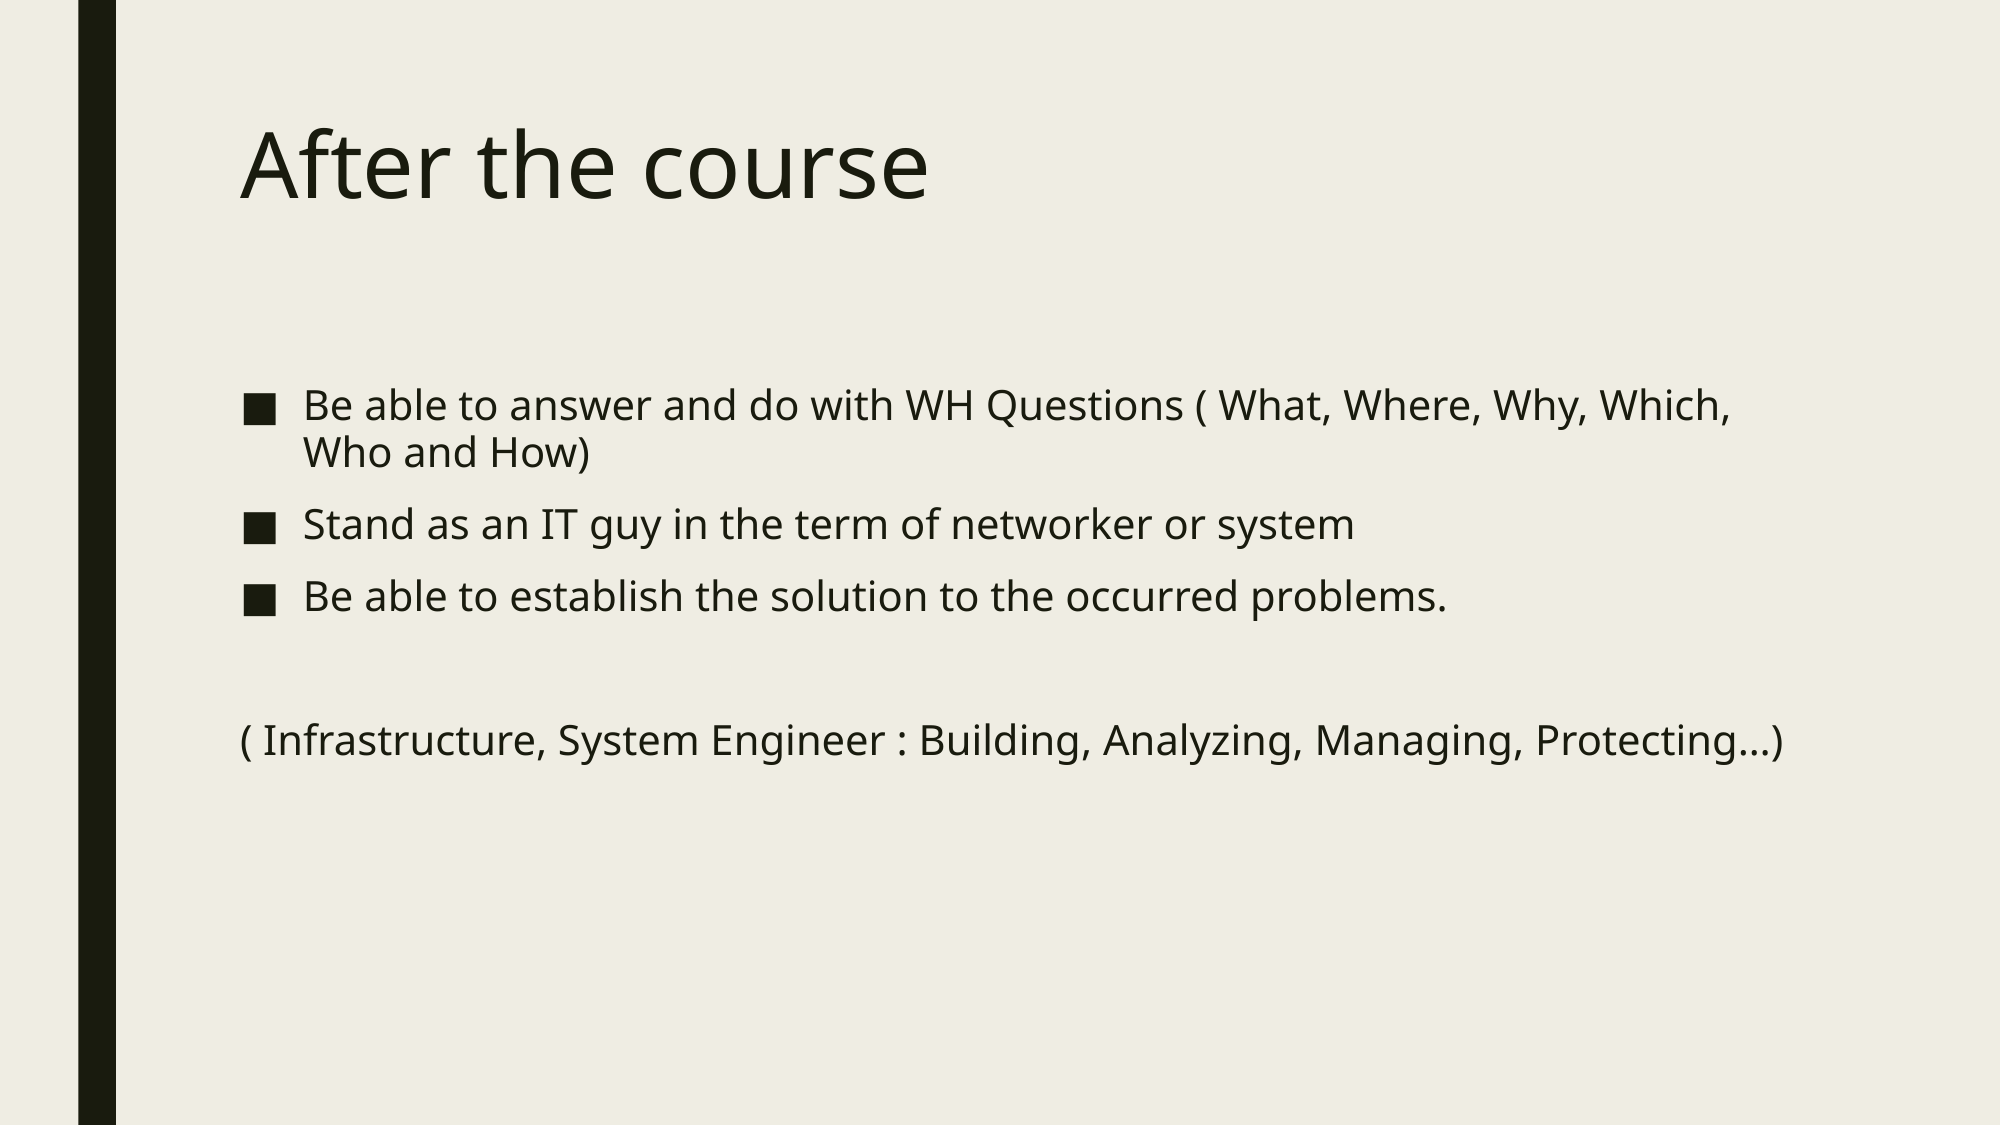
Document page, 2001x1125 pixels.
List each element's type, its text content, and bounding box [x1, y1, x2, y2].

list Be able to answer and do with WH Questions ( What, Where, Why, Which, Who and How) Stand as an IT guy in the term of networker or system Be able to establish the solution to the occurred problems. ( Infrastructure, System Engineer : Building, Analyzing, Managing, Protecting…) [225, 375, 1800, 963]
title After the course [225, 112, 1800, 357]
